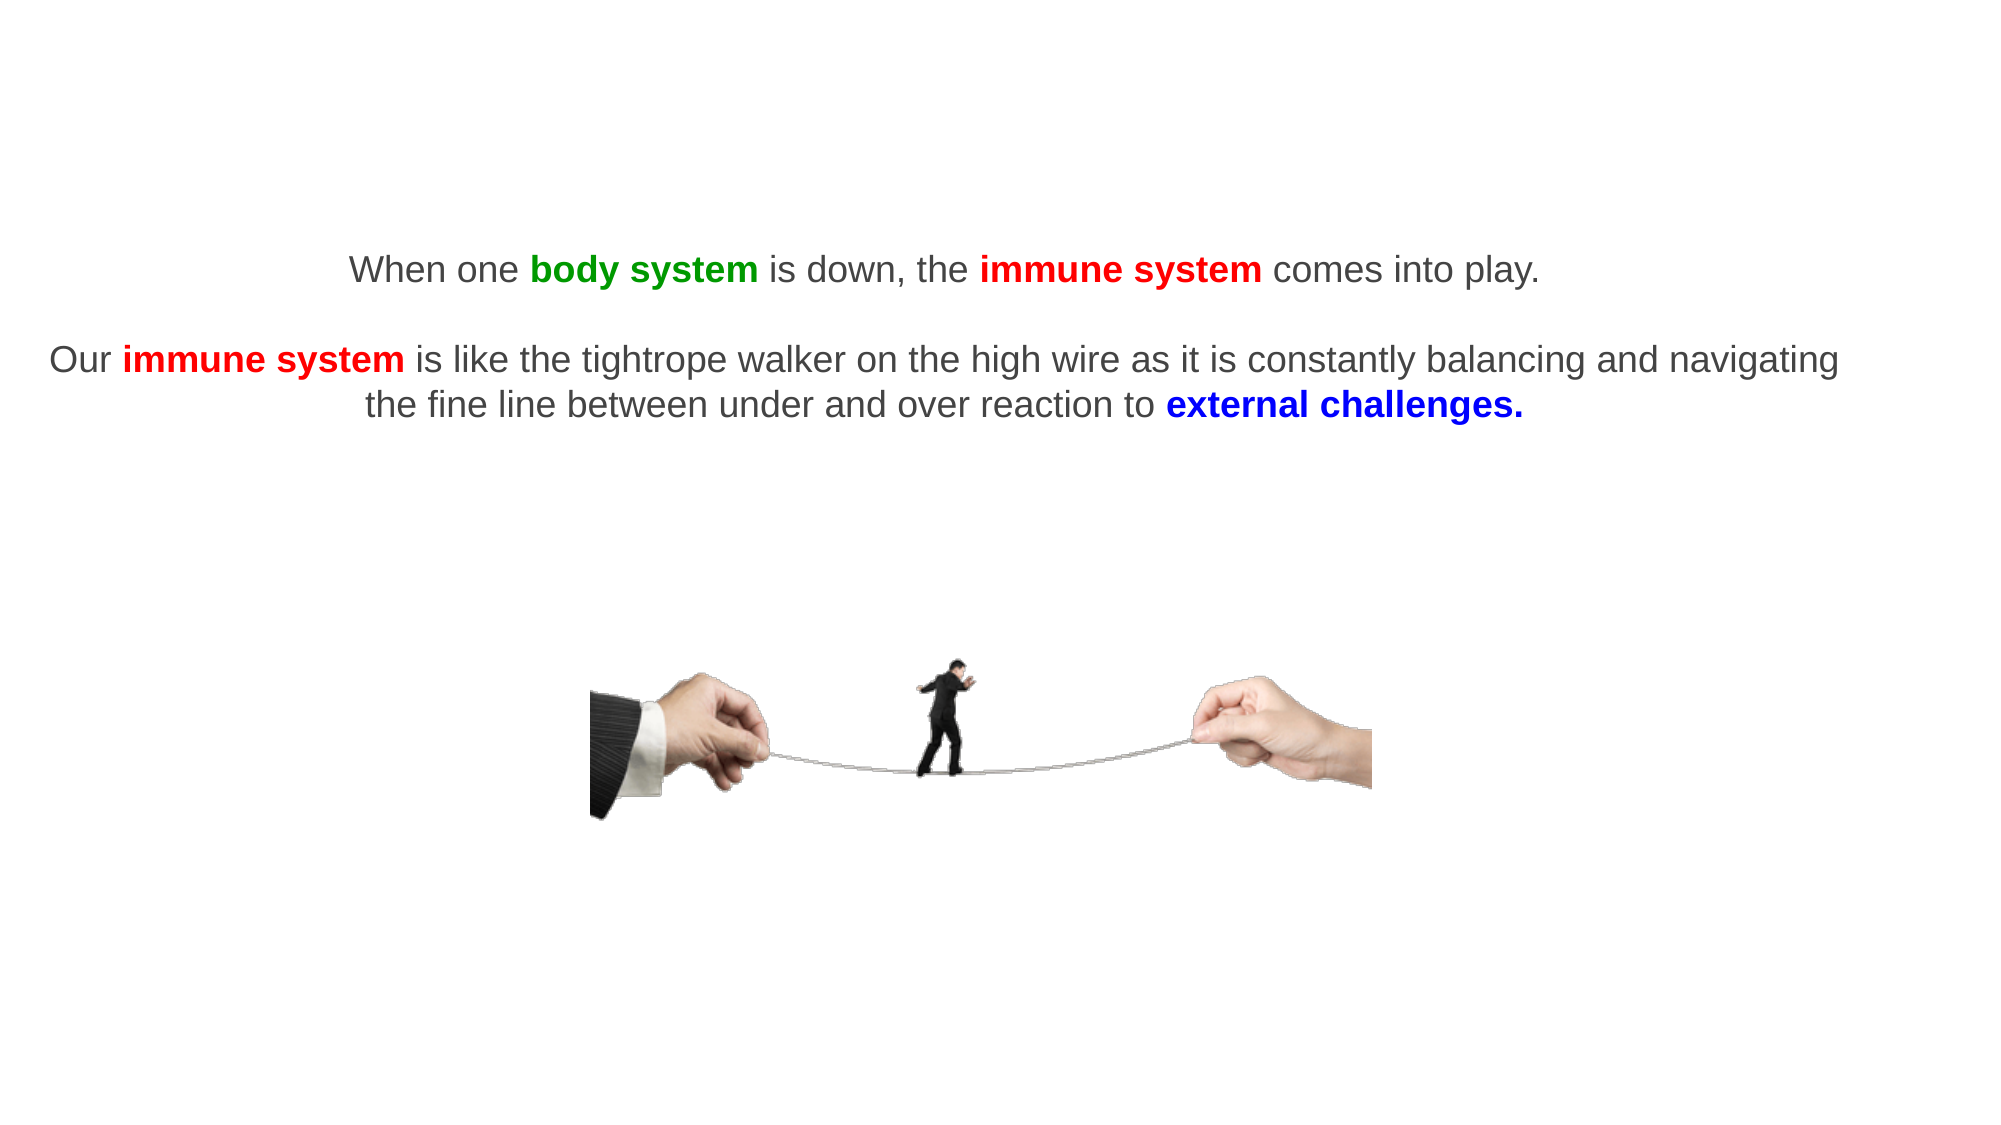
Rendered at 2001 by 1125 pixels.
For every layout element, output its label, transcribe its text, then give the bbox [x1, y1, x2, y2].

picture [590, 476, 1372, 999]
text_box When one body system is down, the immune system comes into play. Our immune system is like the tightrope walker on the high wire as it is constantly balancing and navigating the fine line between under and over reaction to external challenges. [24, 237, 1865, 433]
